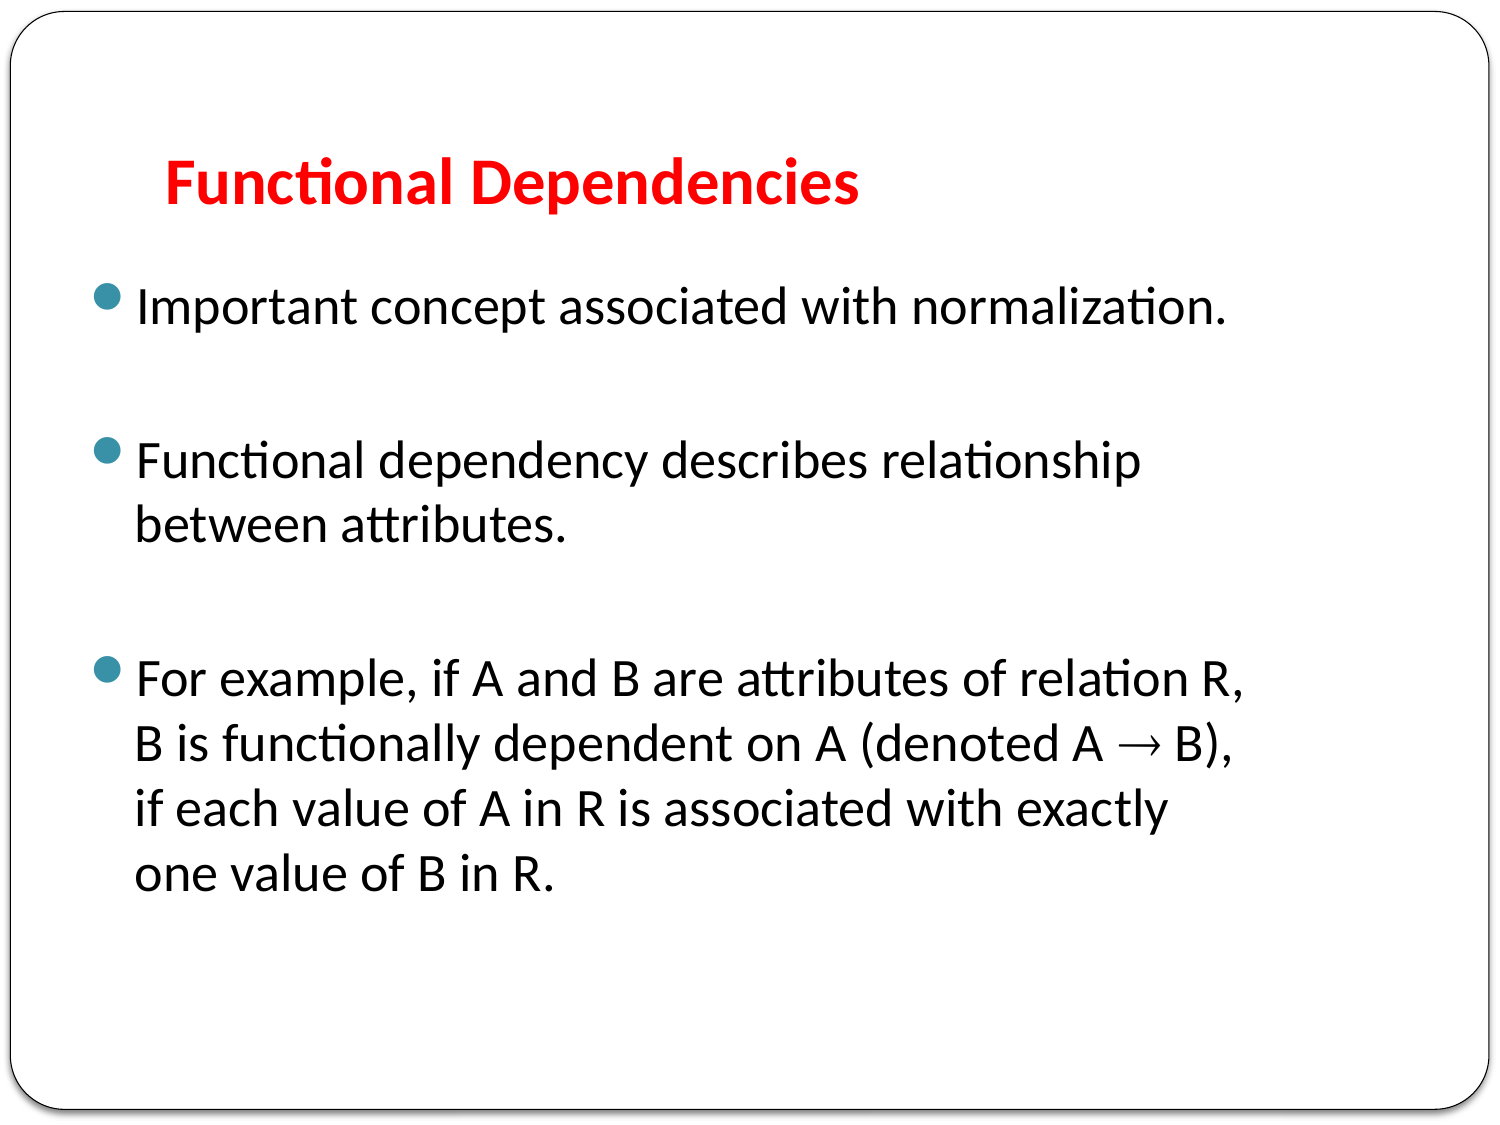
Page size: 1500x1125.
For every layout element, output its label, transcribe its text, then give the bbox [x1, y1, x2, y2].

title Functional Dependencies [149, 44, 1426, 233]
list Important concept associated with normalization. Functional dependency describes relationship between attributes. For example, if A and B are attributes of relation R, B is functionally dependent on A (denoted A  B), if each value of A in R is associated with exactly one value of B in R. [74, 262, 1266, 1024]
